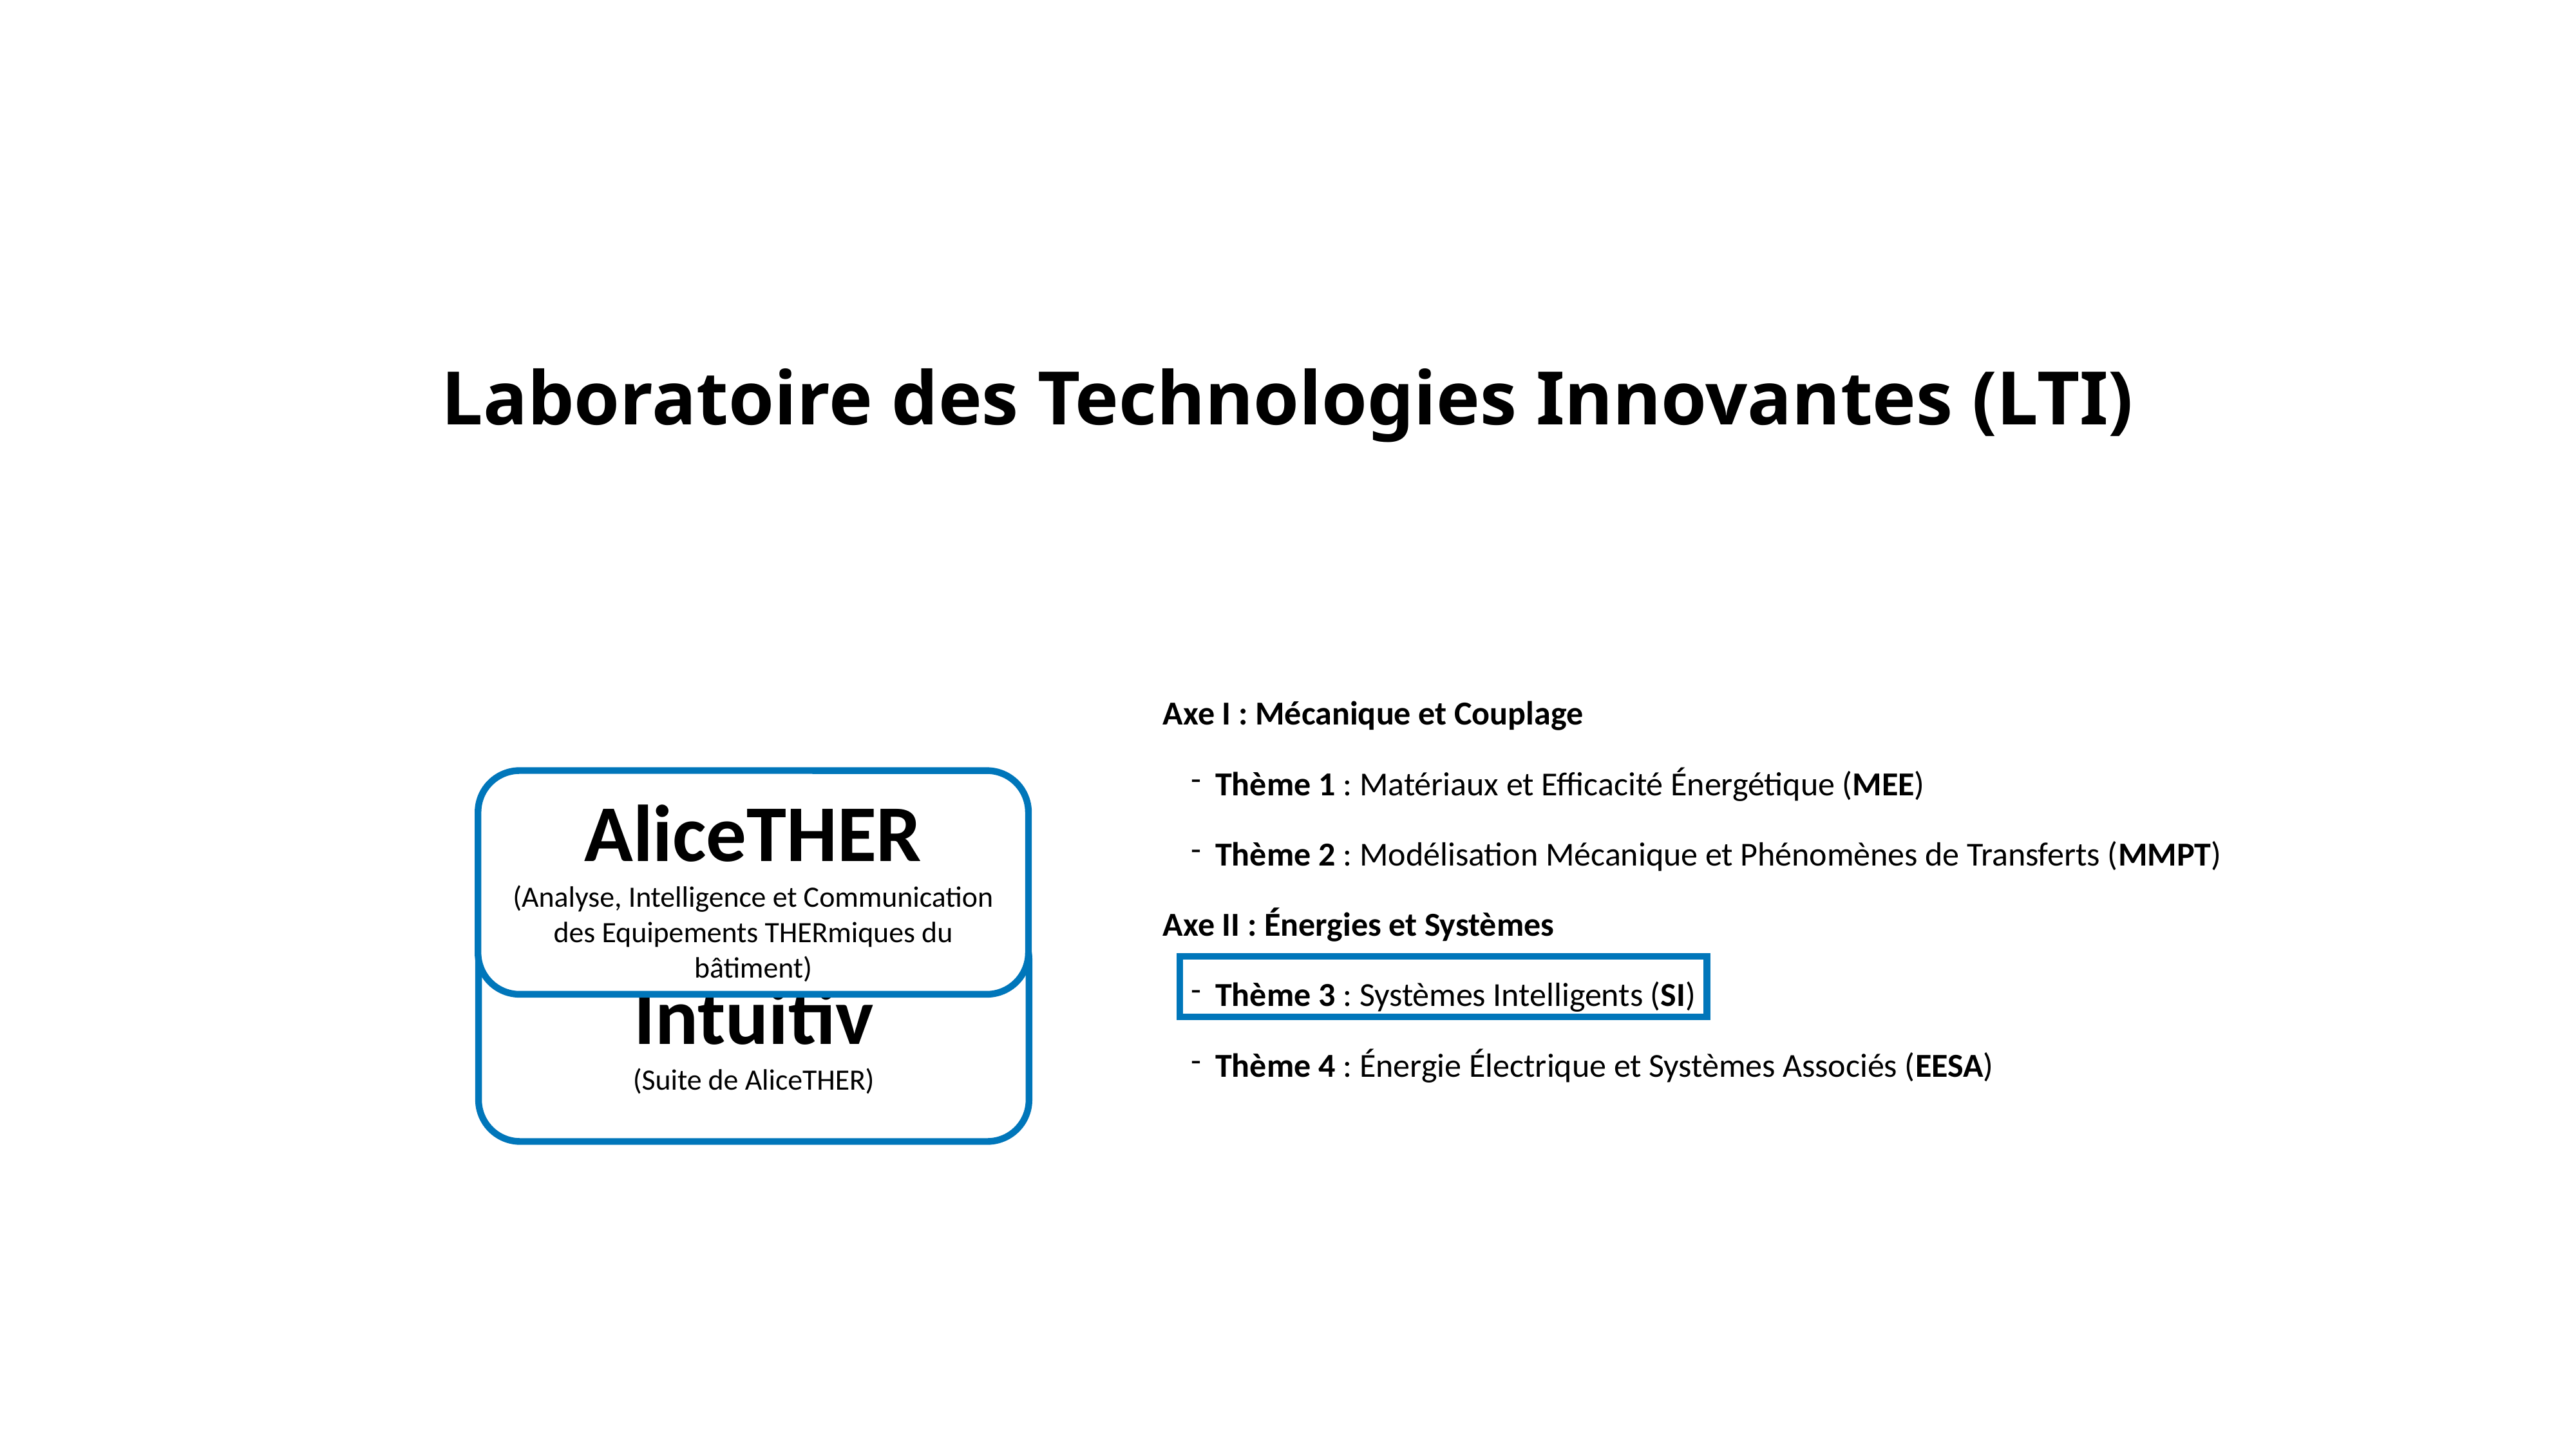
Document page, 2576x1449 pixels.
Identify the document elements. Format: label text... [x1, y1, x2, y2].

text_box AliceTHER (Analyse, Intelligence et Communication des Equipements THERmiques du bâtiment) [478, 770, 1028, 994]
text_box [1179, 956, 1707, 1018]
text_box Axe I : Mécanique et Couplage Thème 1 : Matériaux et Efficacité Énergétique (MEE) Thème 2 : Modélisation Mécanique et Phénomènes de Transferts (MMPT) Axe II : Énergies et Systèmes Thème 3 : Systèmes Intelligents (SI) Thème 4 : Énergie Électrique et Systèmes Associés (EESA) [1157, 676, 2227, 1089]
list Laboratoire des Technologies Innovantes (LTI) [127, 345, 2449, 547]
text_box Intuitiv (Suite de AliceTHER) [478, 952, 1029, 1142]
